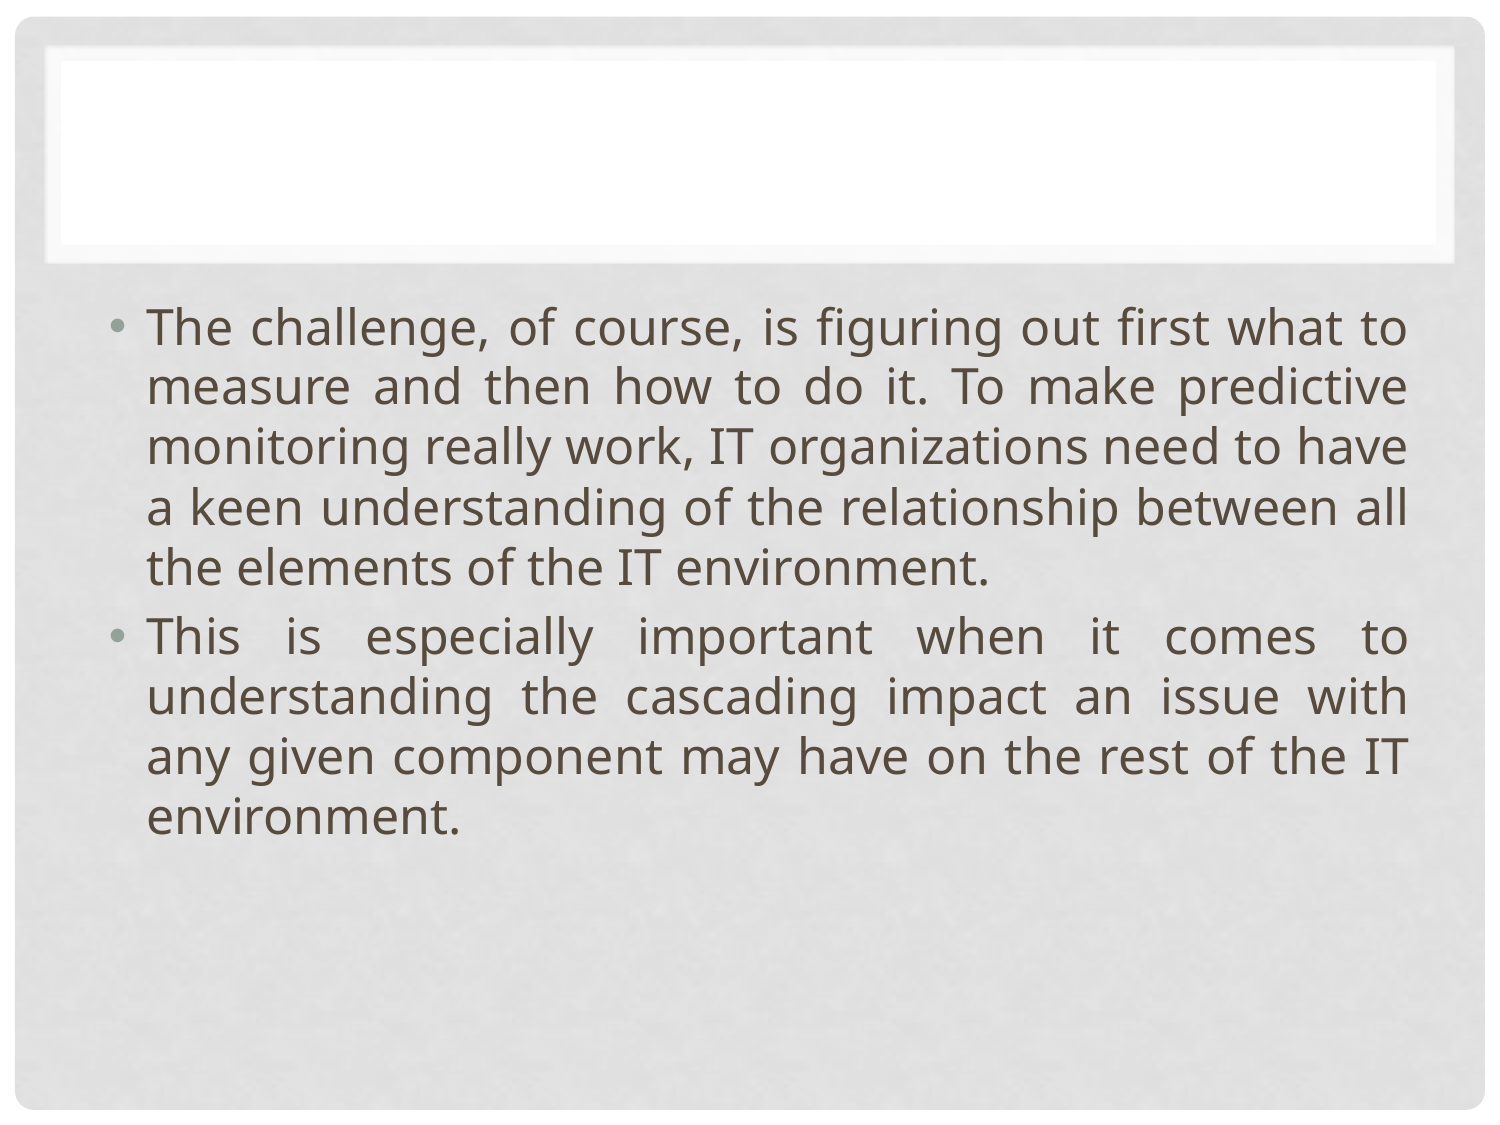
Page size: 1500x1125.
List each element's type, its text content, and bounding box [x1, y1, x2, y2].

list The challenge, of course, is figuring out first what to measure and then how to do it. To make predictive monitoring really work, IT organizations need to have a keen understanding of the relationship between all the elements of the IT environment. This is especially important when it comes to understanding the cascading impact an issue with any given component may have on the rest of the IT environment. [75, 287, 1425, 1005]
